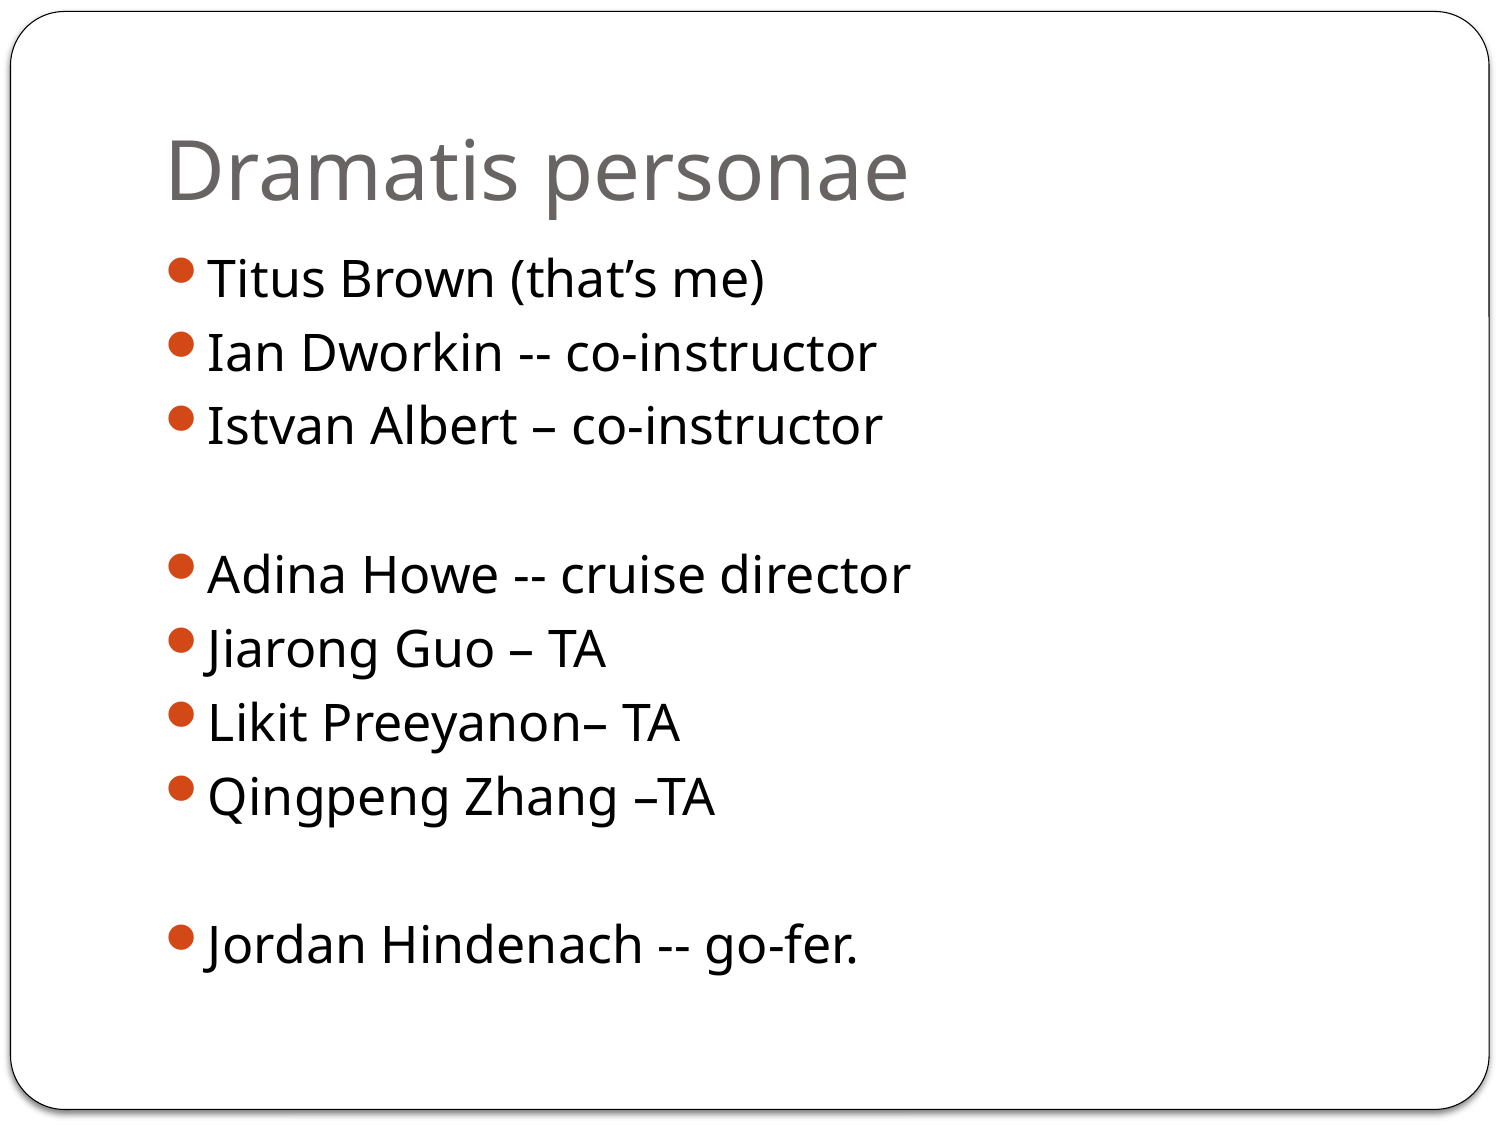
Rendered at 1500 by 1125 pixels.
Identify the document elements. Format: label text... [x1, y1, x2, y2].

title Dramatis personae [150, 45, 1425, 233]
list Titus Brown (that’s me) Ian Dworkin -- co-instructor Istvan Albert – co-instructor Adina Howe -- cruise director Jiarong Guo – TA Likit Preeyanon– TA Qingpeng Zhang –TA Jordan Hindenach -- go-fer. [150, 237, 1425, 988]
